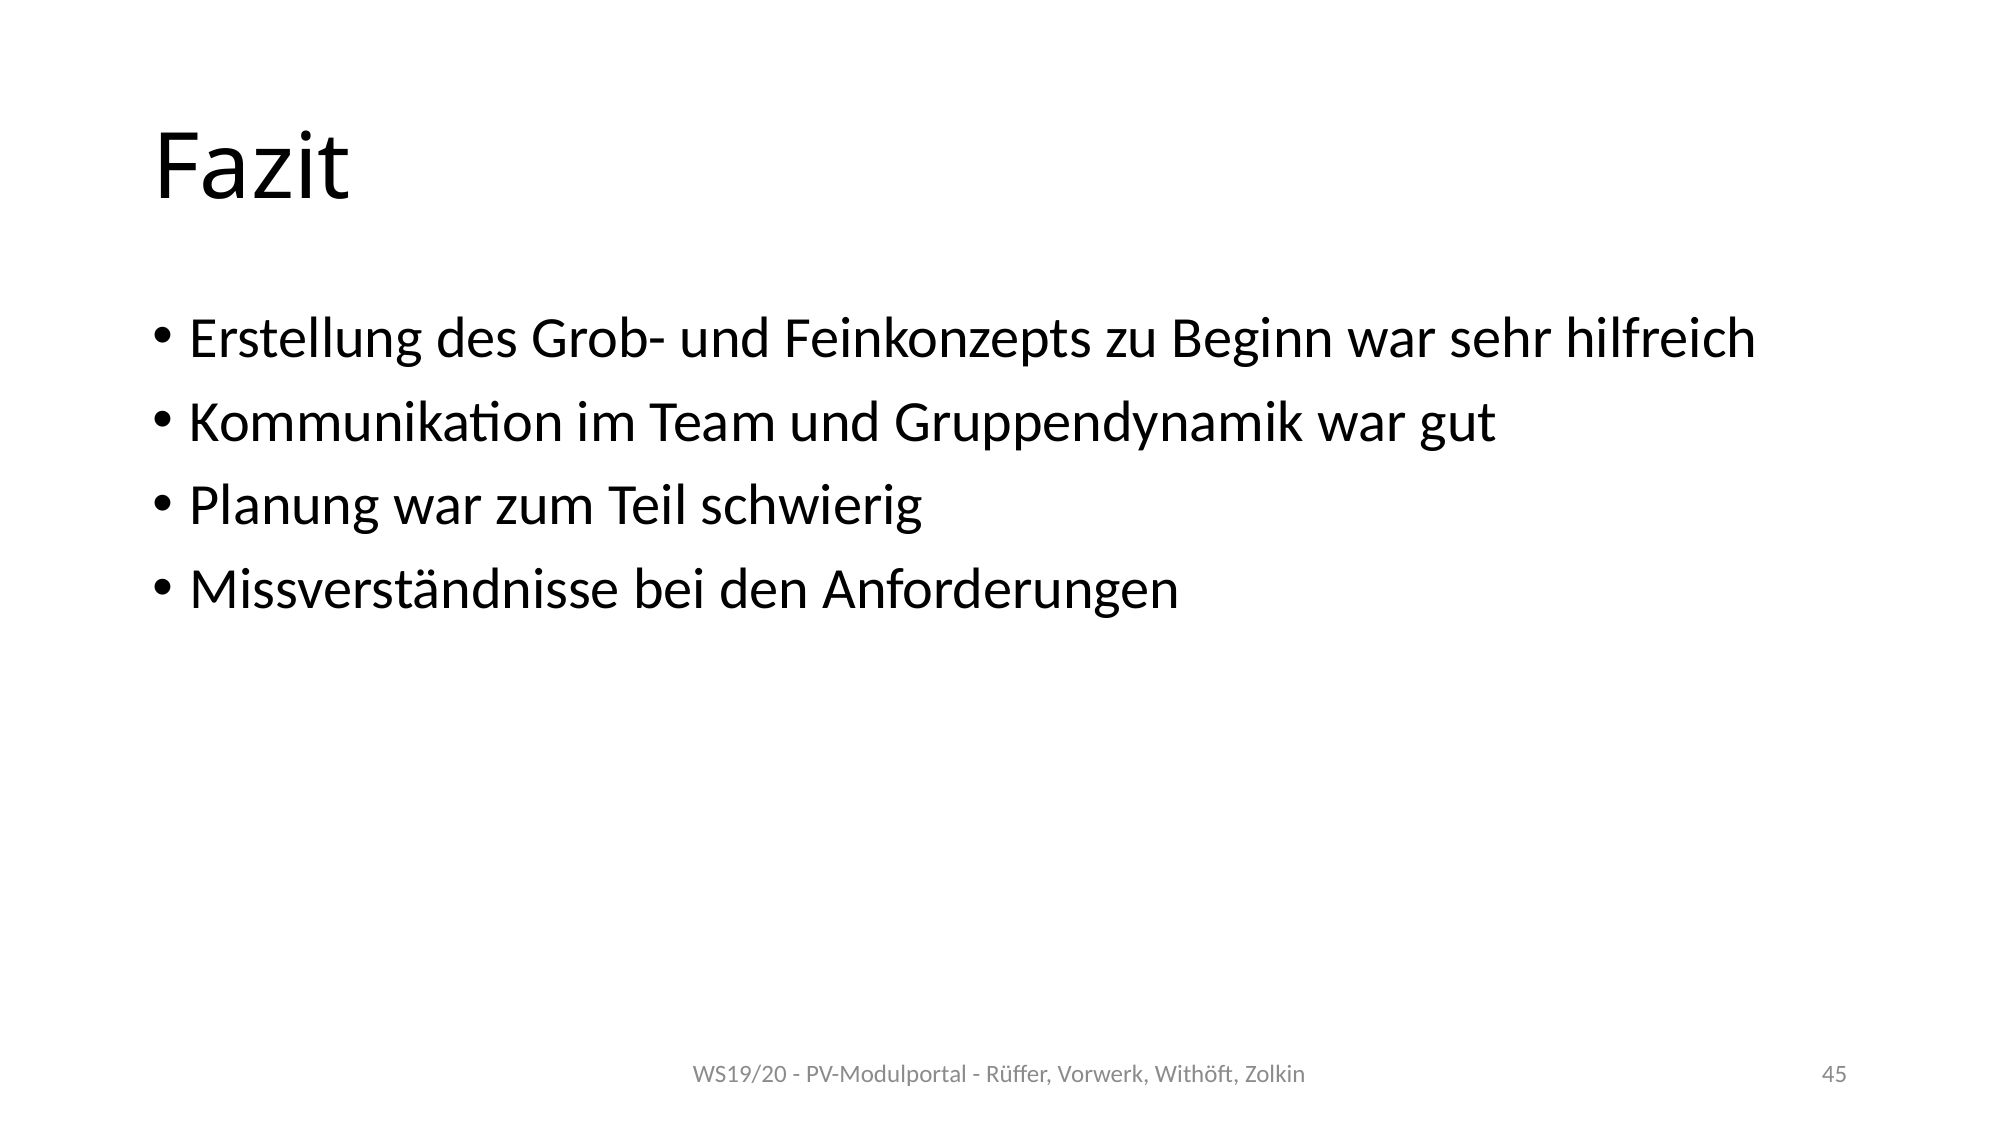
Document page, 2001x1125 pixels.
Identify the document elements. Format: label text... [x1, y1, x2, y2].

list Erstellung des Grob- und Feinkonzepts zu Beginn war sehr hilfreich Kommunikation im Team und Gruppendynamik war gut Planung war zum Teil schwierig Missverständnisse bei den Anforderungen [137, 299, 1863, 1014]
title Fazit [137, 59, 1863, 278]
slide_number 45 [1412, 1042, 1863, 1103]
footer WS19/20 - PV-Modulportal - Rüffer, Vorwerk, Withöft, Zolkin [662, 1042, 1338, 1103]
